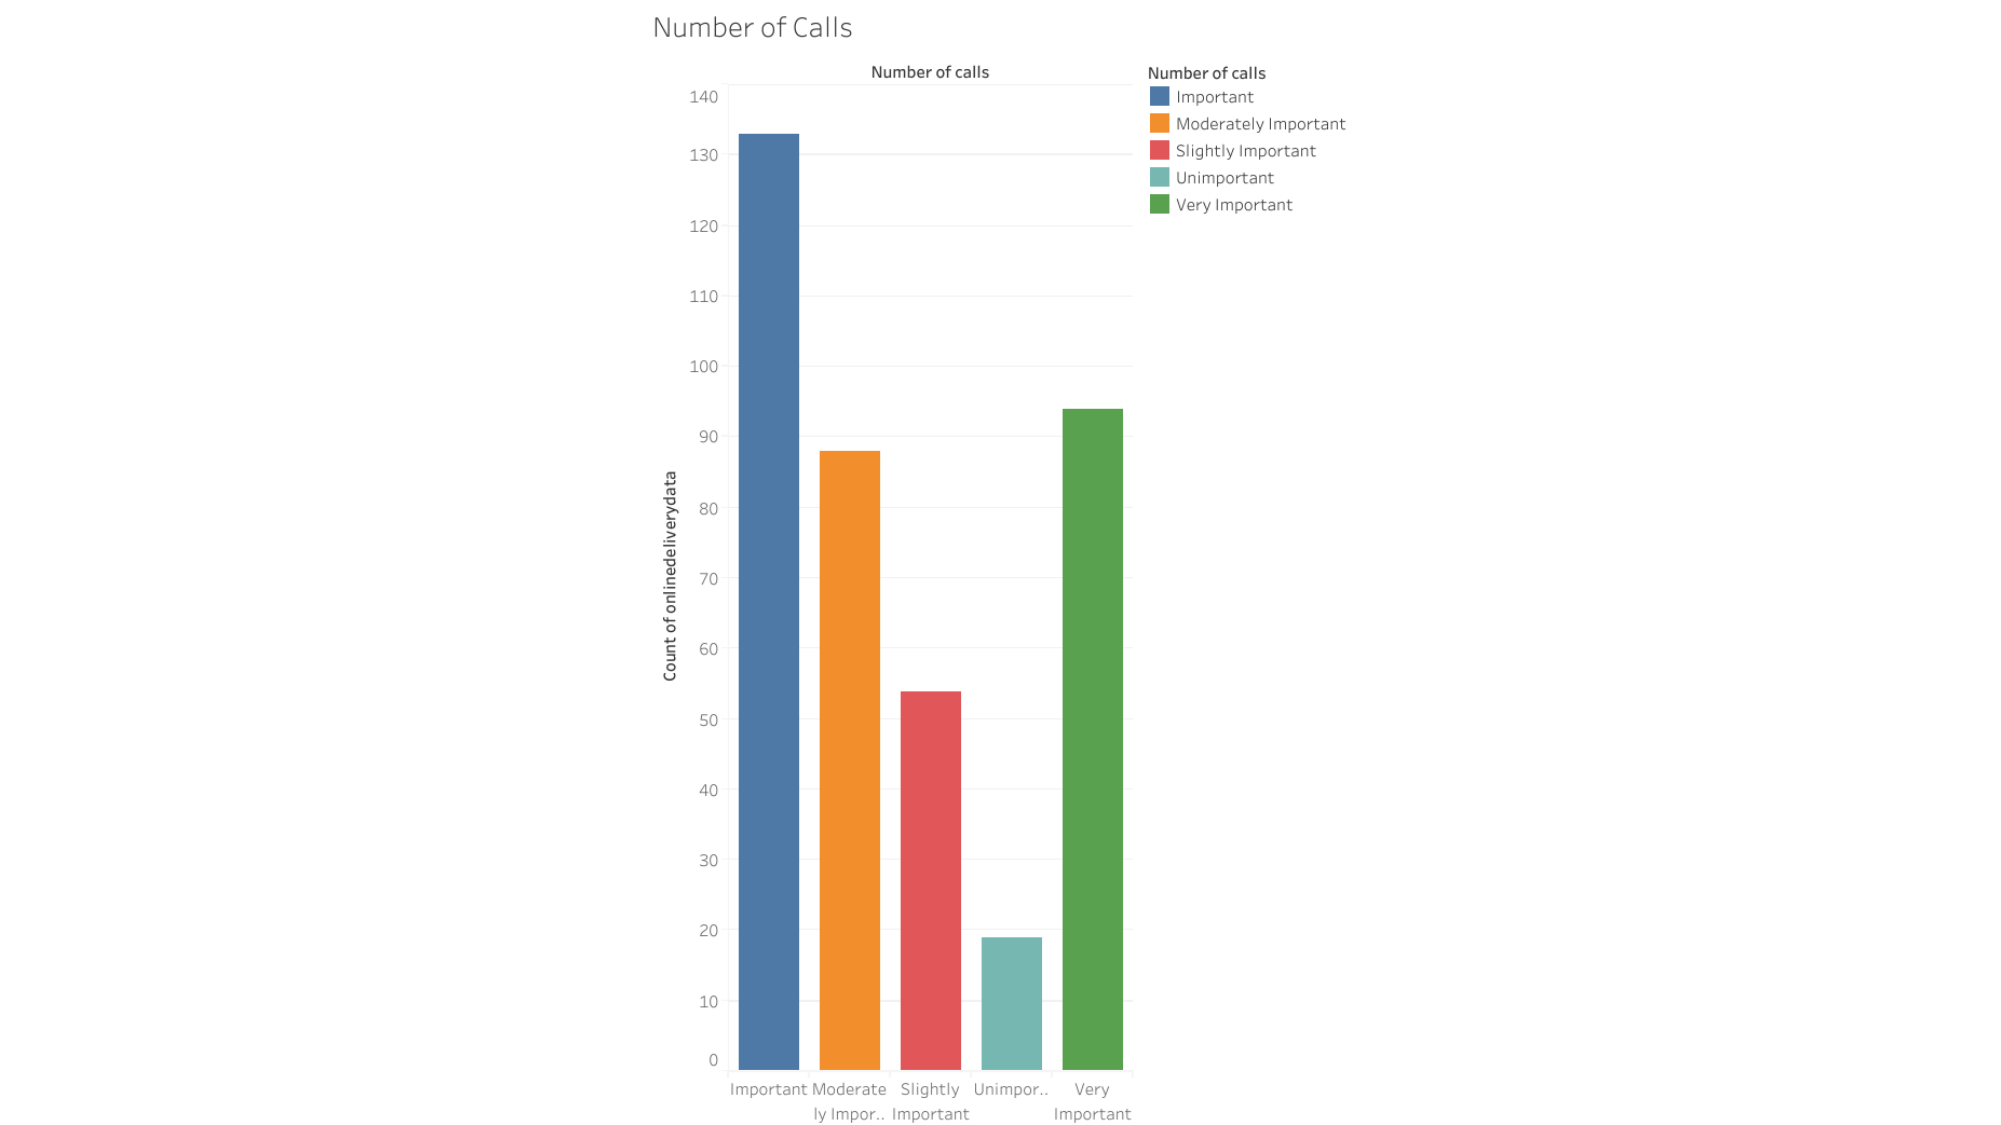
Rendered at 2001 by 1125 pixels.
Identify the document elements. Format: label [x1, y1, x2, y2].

picture [647, 0, 1353, 1125]
